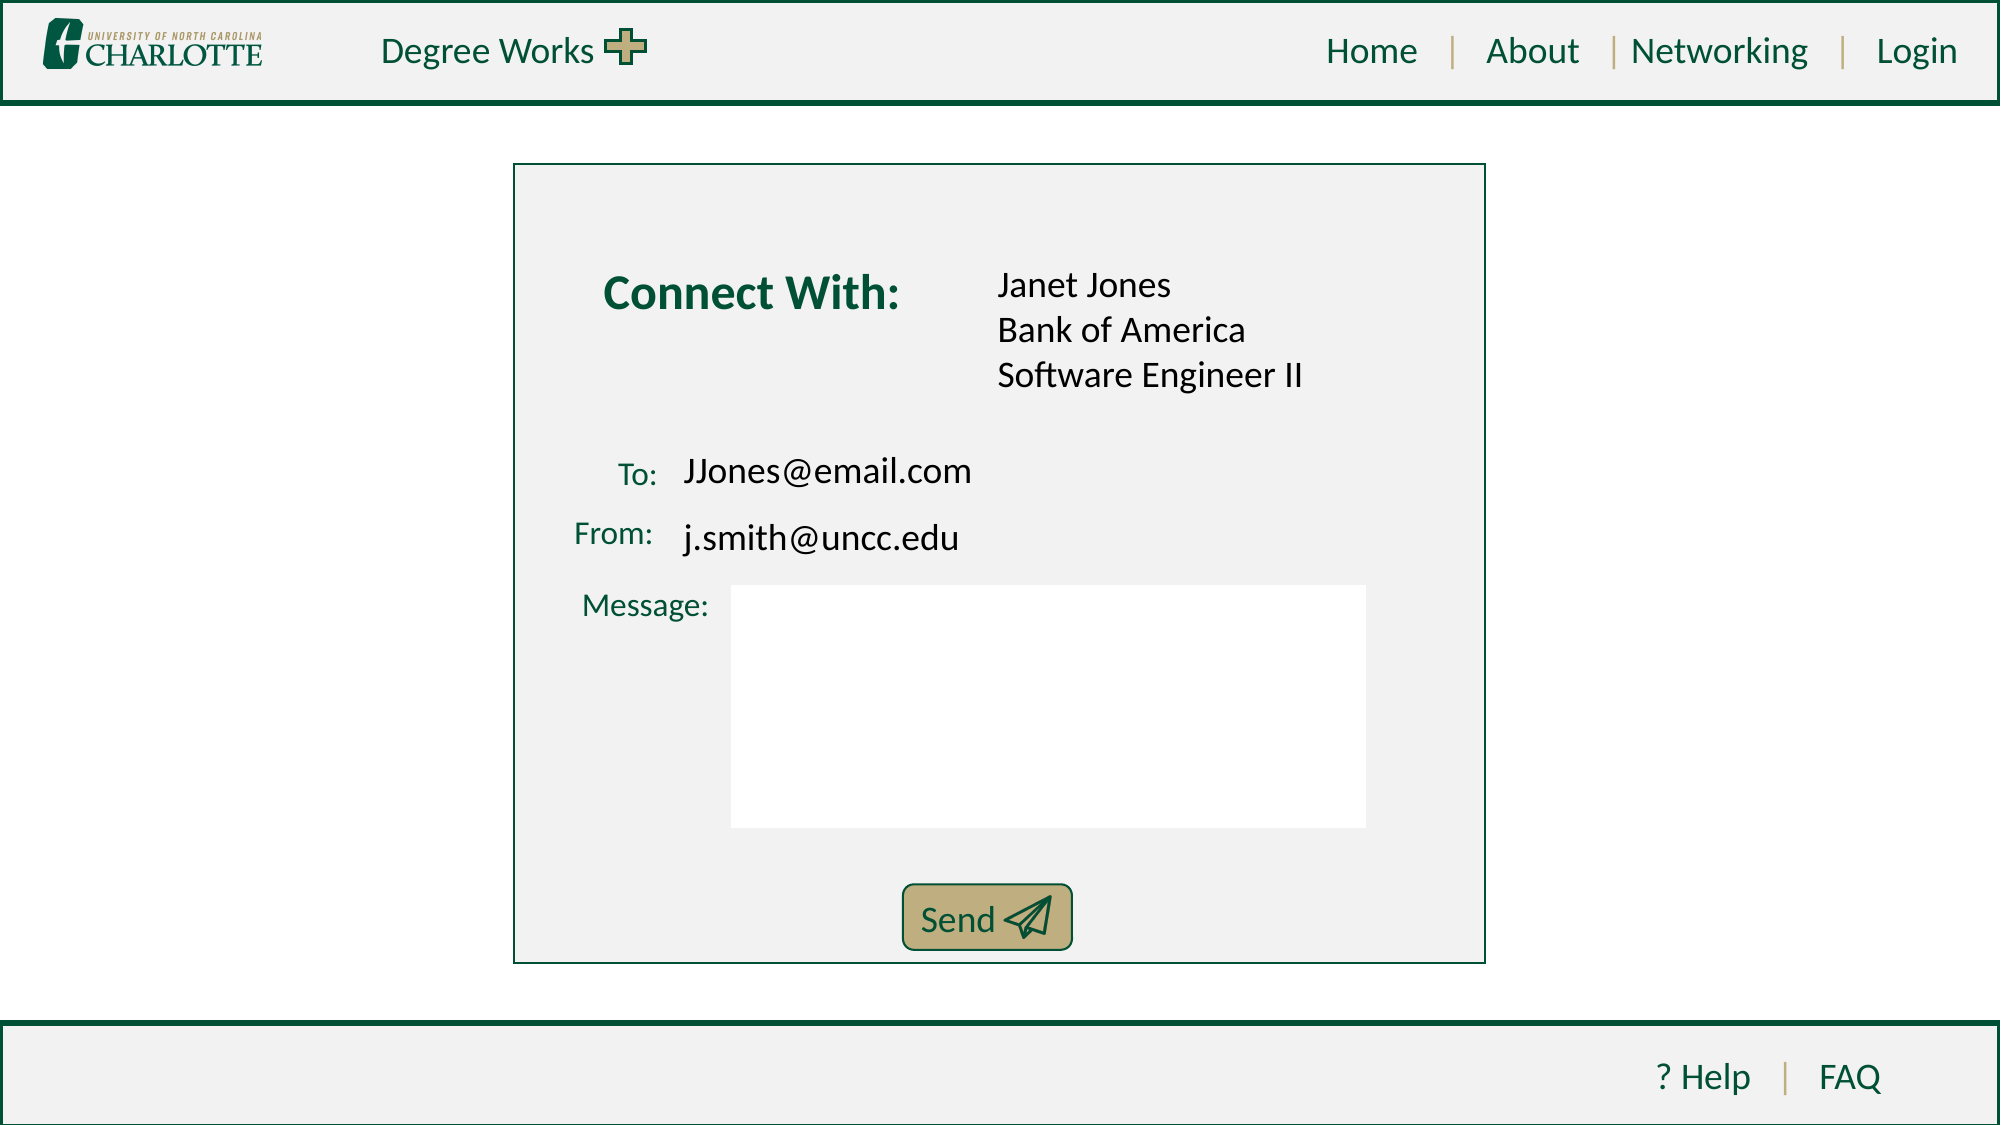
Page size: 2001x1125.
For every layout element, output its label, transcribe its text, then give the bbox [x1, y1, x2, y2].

text_box [1316, 22, 1413, 74]
text_box Home | About | Networking | Login [1284, 18, 2000, 79]
picture [999, 889, 1056, 945]
text_box [902, 883, 1073, 951]
text_box [314, 0, 2000, 104]
text_box [373, 26, 654, 78]
text_box Degree Works [314, 19, 794, 79]
text_box Connect With: [569, 252, 934, 328]
text_box [513, 163, 1486, 964]
text_box Message: [545, 575, 731, 631]
text_box From: [534, 504, 669, 559]
text_box [1653, 1044, 1750, 1096]
text_box Janet Jones Bank of America Software Engineer II [982, 252, 1334, 448]
text_box [1811, 1049, 1908, 1101]
text_box [1869, 20, 1989, 87]
text_box [0, 1022, 2000, 1125]
text_box To: [558, 444, 669, 500]
picture [0, 0, 314, 146]
text_box [1626, 31, 1822, 76]
text_box JJones@email.com [669, 439, 1118, 505]
text_box j.smith@uncc.edu [669, 505, 1118, 610]
text_box ? Help | FAQ [1626, 1044, 1910, 1105]
